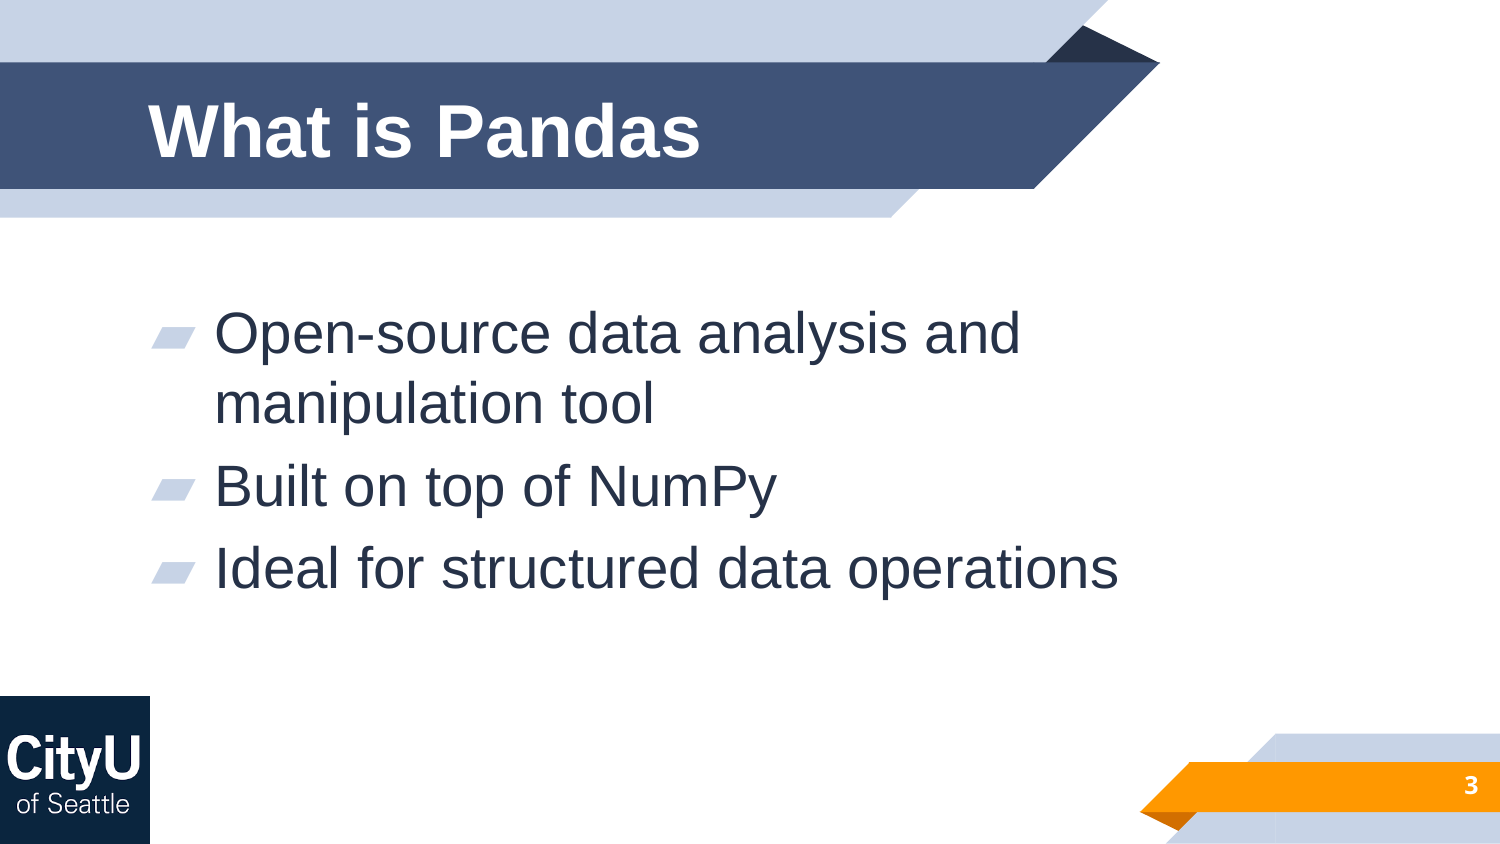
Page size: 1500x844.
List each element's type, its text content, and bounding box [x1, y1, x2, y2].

list Open-source data analysis and manipulation tool Built on top of NumPy Ideal for structured data operations [124, 190, 1372, 707]
title What is Pandas [133, 64, 1035, 190]
slide_number 3 [1249, 760, 1494, 813]
picture [0, 696, 150, 844]
